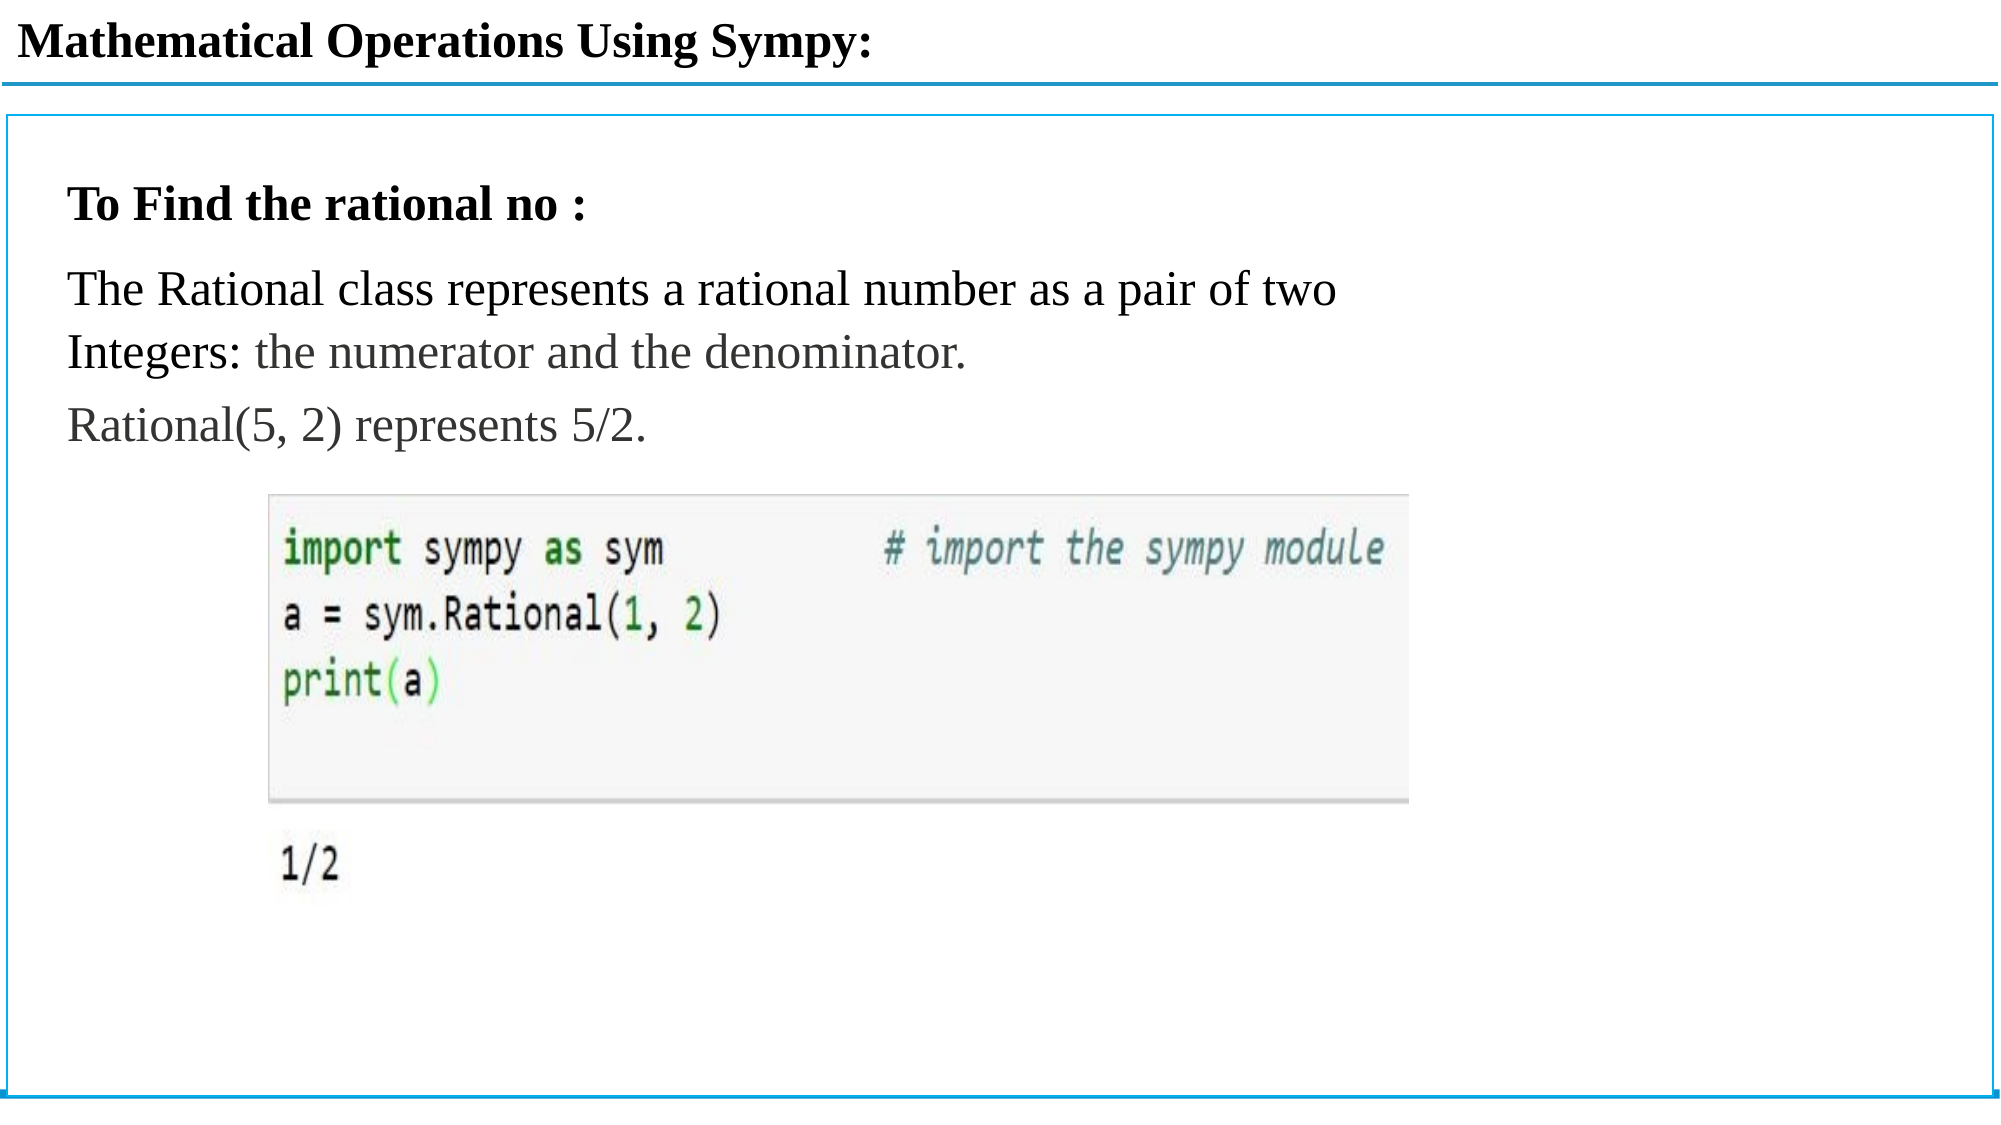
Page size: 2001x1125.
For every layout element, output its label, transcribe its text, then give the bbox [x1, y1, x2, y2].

text_box [0, 1089, 2000, 1099]
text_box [6, 115, 1993, 1096]
text_box Mathematical Operations Using Sympy: [14, 7, 1198, 68]
picture [268, 494, 1409, 907]
